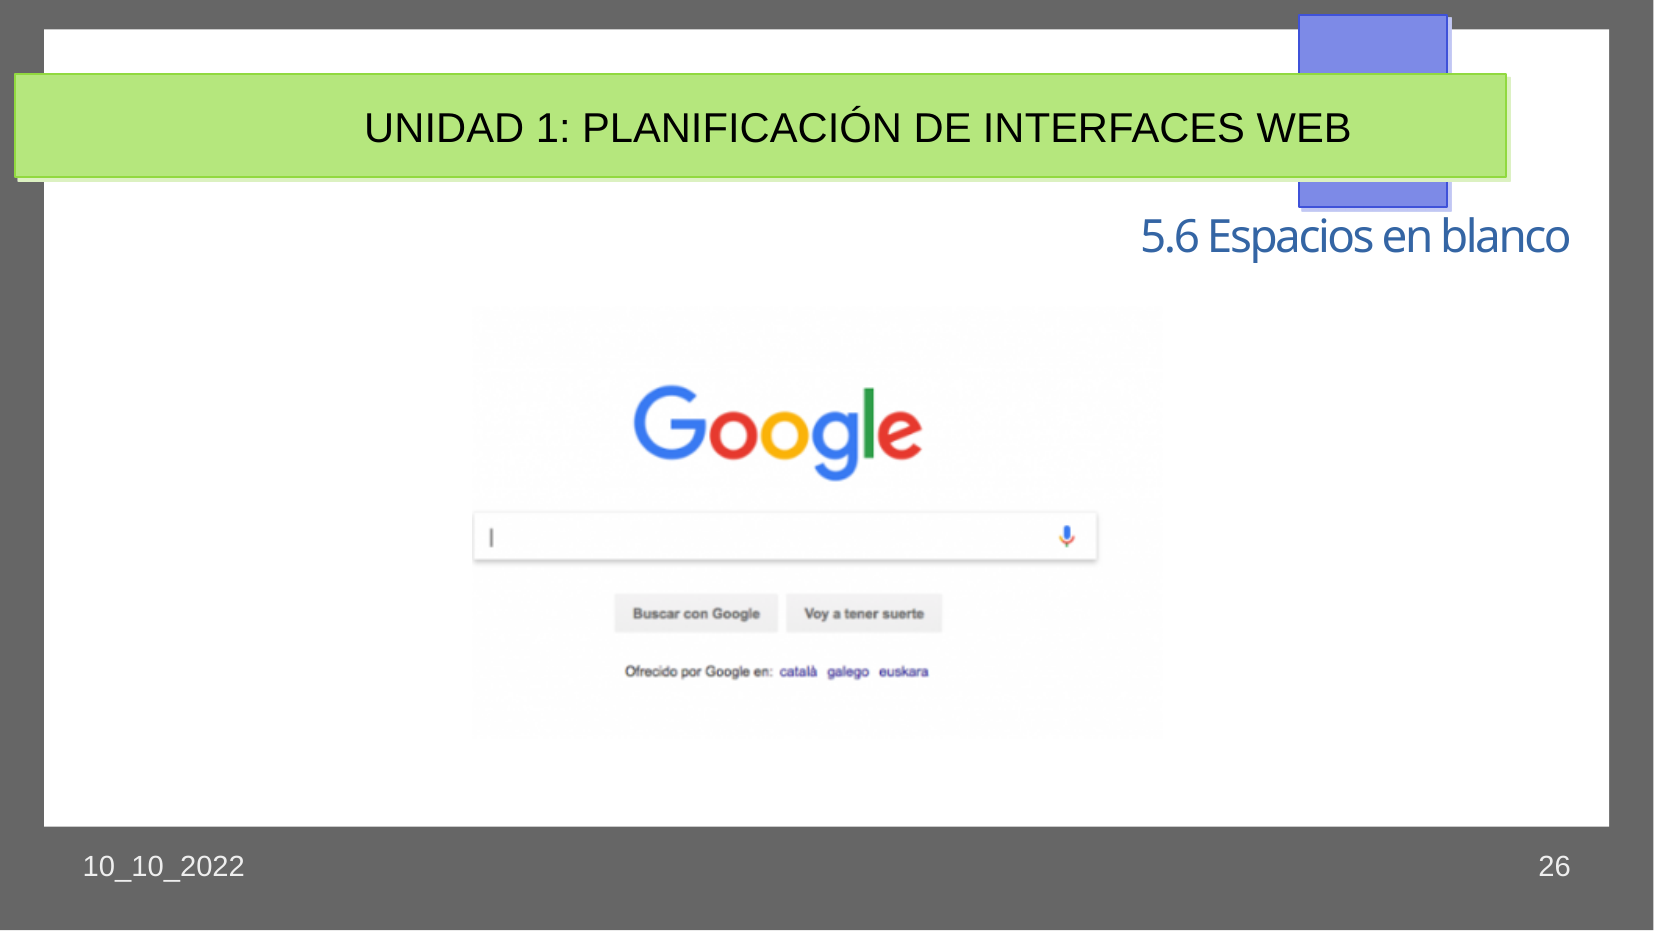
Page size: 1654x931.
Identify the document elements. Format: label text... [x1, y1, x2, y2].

subtitle [88, 206, 1121, 739]
picture [472, 306, 1163, 739]
text_box 5.6 Espacios en blanco [96, 206, 1572, 842]
title UNIDAD 1: PLANIFICACIÓN DE INTERFACES WEB [29, 73, 1447, 178]
slide_number 10_10_2022 [82, 847, 468, 912]
slide_number 26 [1185, 847, 1571, 912]
